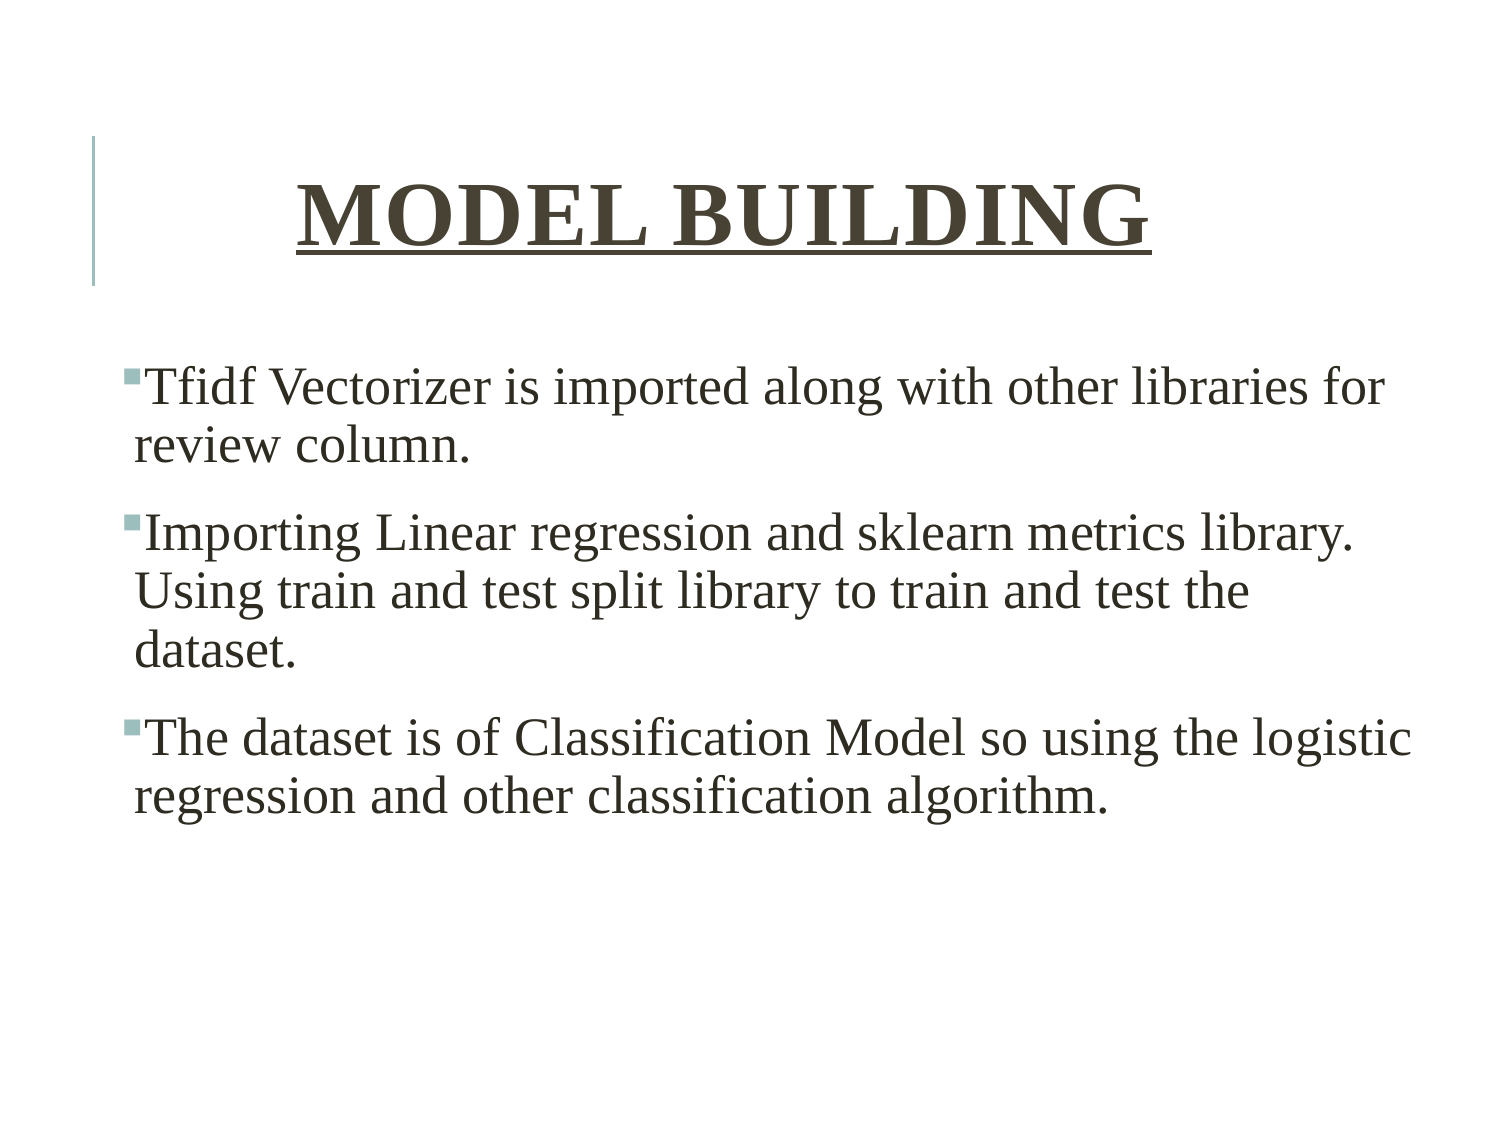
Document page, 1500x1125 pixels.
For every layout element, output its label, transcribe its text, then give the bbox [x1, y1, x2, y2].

list Tfidf Vectorizer is imported along with other libraries for review column. Importing Linear regression and sklearn metrics library. Using train and test split library to train and test the dataset. The dataset is of Classification Model so using the logistic regression and other classification algorithm. [112, 350, 1425, 988]
title Model Building [126, 96, 1322, 342]
